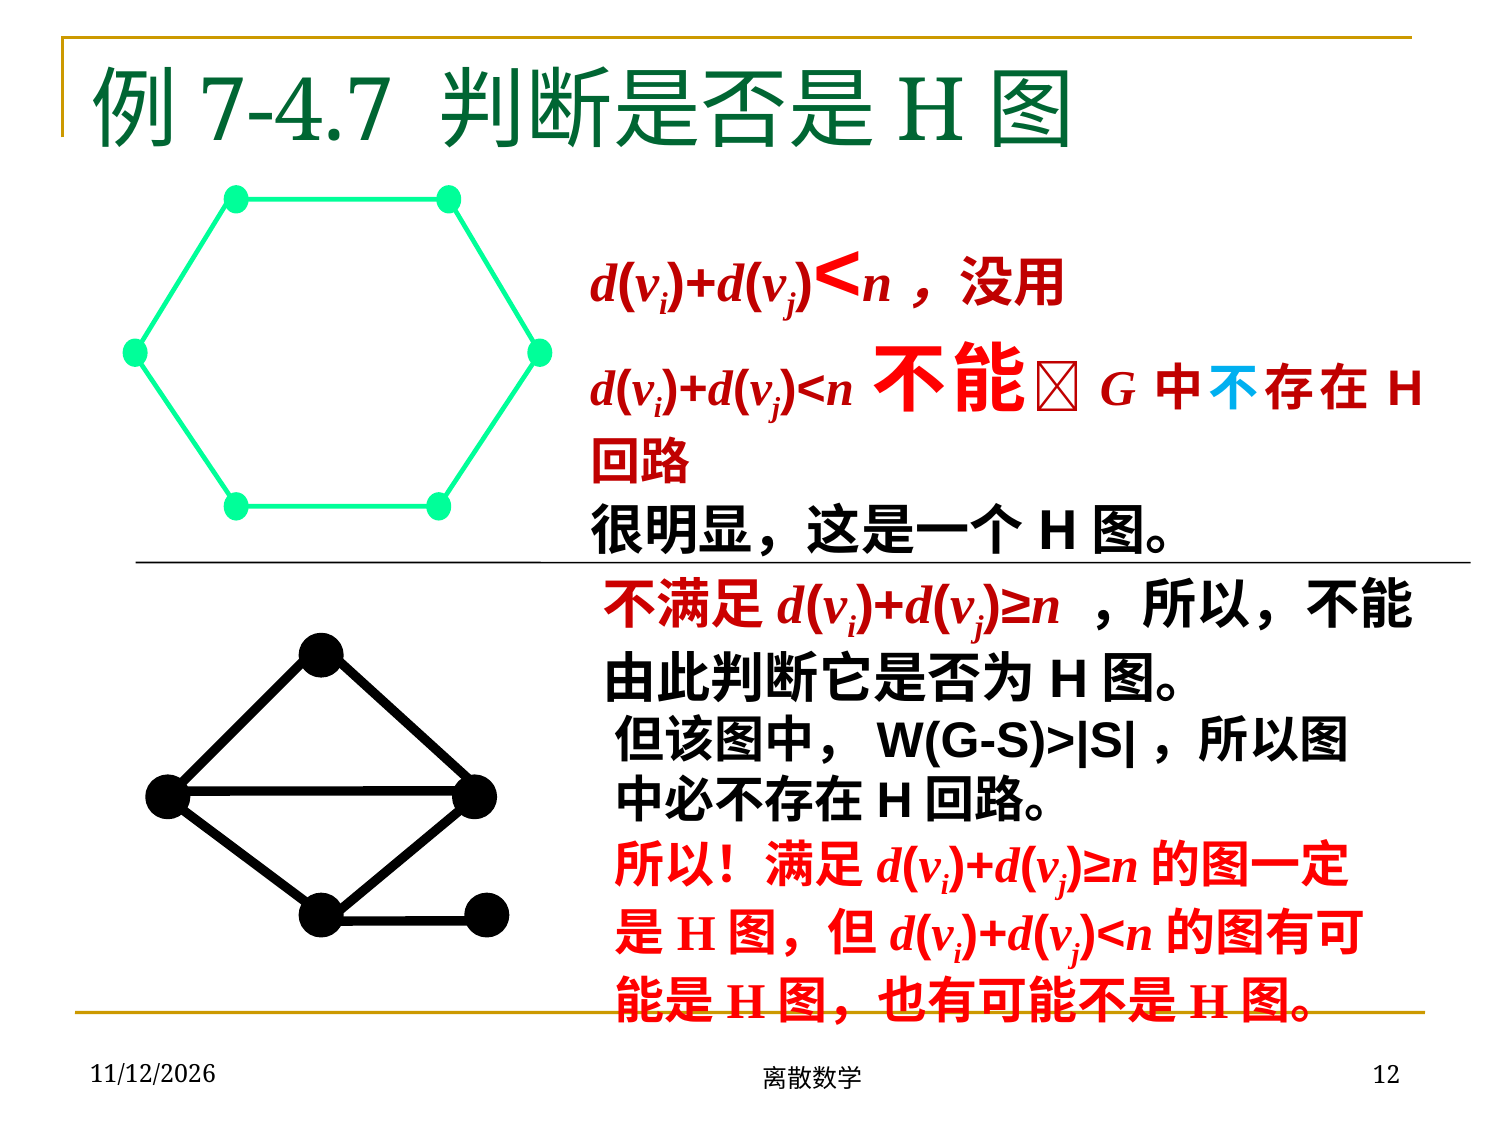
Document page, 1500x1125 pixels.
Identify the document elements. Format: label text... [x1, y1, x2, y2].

title 例7-4.7 判断是否是H图 [74, 45, 1426, 233]
list d(vi)+d(vj)<n，没用 d(vi)+d(vj)<n不能G中不存在H回路 很明显，这是一个H图。 [574, 199, 1451, 526]
text_box [1249, 1024, 1416, 1100]
text_box [75, 1024, 425, 1100]
text_box 所以！满足d(vi)+d(vj)≥n的图一定是H图，但d(vi)+d(vj)<n的图有可能是H图，也有可能不是H图。 [600, 824, 1400, 1037]
text_box 不满足d(vi)+d(vj)≥n ，所以，不能由此判断它是否为H图。 [587, 563, 1438, 717]
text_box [124, 187, 551, 519]
text_box 但该图中，W(G-S)>|S|，所以图中必不存在H回路。 [600, 699, 1400, 824]
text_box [149, 637, 505, 934]
text_box 离散数学 [575, 1024, 1050, 1100]
